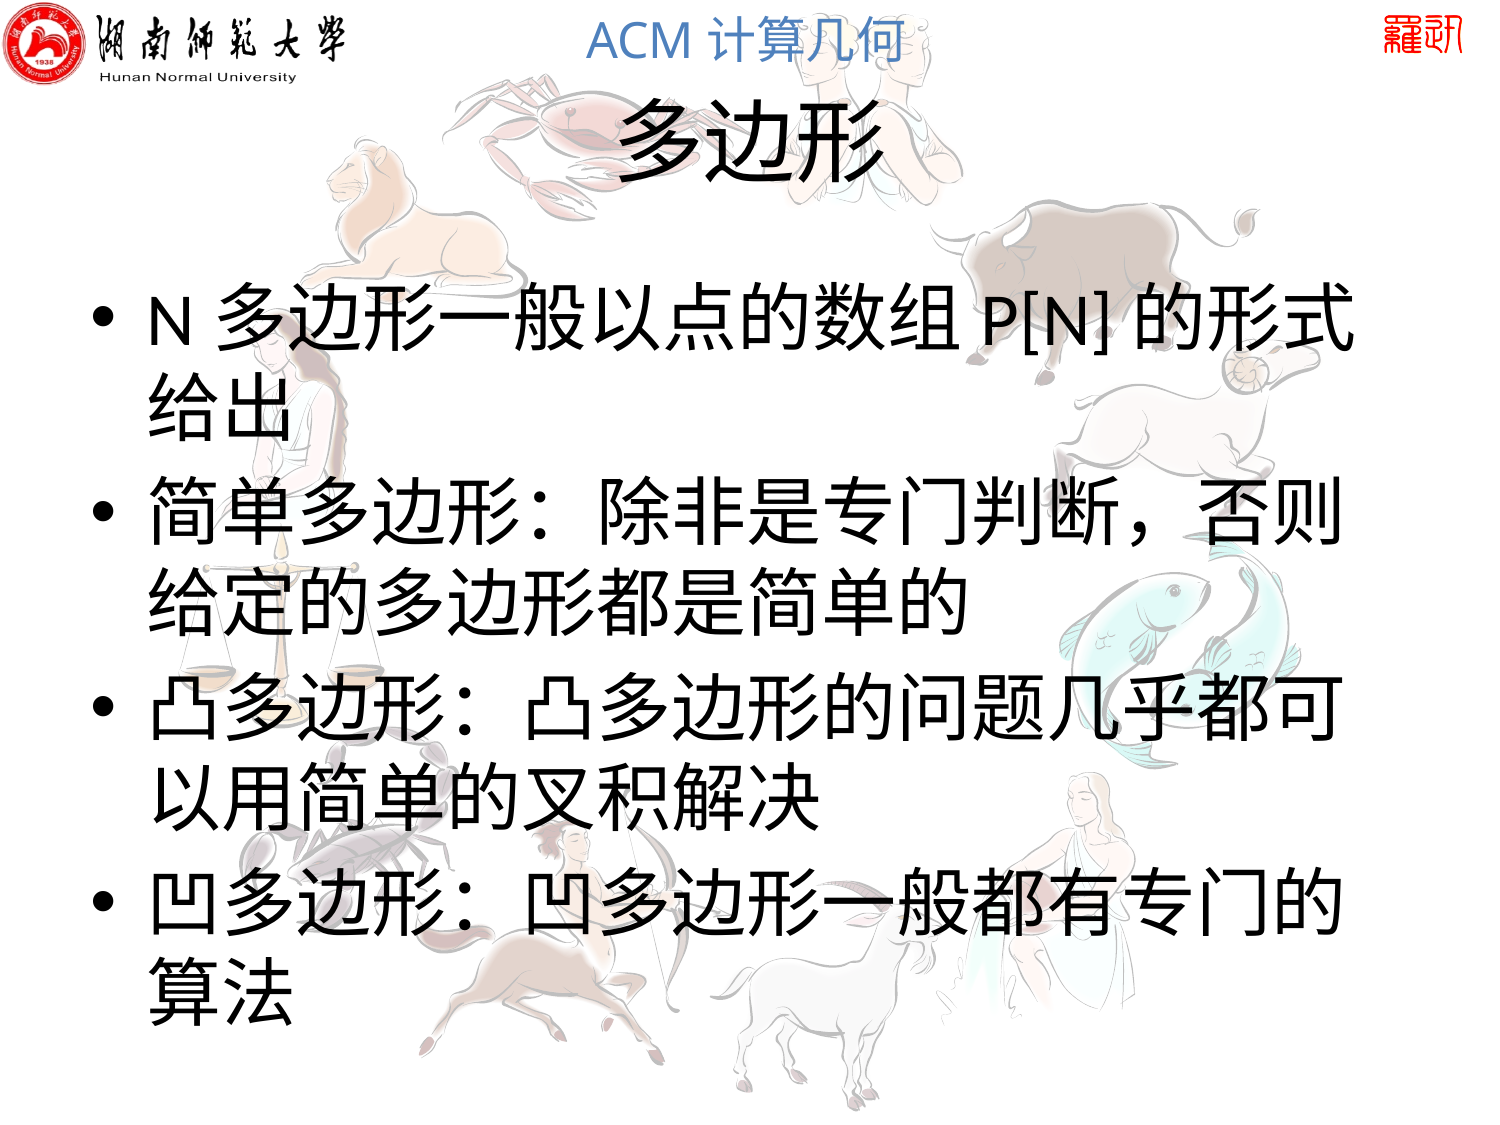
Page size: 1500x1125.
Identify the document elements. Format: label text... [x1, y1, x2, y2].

picture [0, 0, 348, 86]
title 多边形 [75, 45, 1425, 233]
picture [1343, 0, 1500, 69]
list N多边形一般以点的数组P[N]的形式给出 简单多边形：除非是专门判断，否则给定的多边形都是简单的 凸多边形：凸多边形的问题几乎都可以用简单的叉积解决 凹多边形：凹多边形一般都有专门的算法 [75, 262, 1425, 1005]
